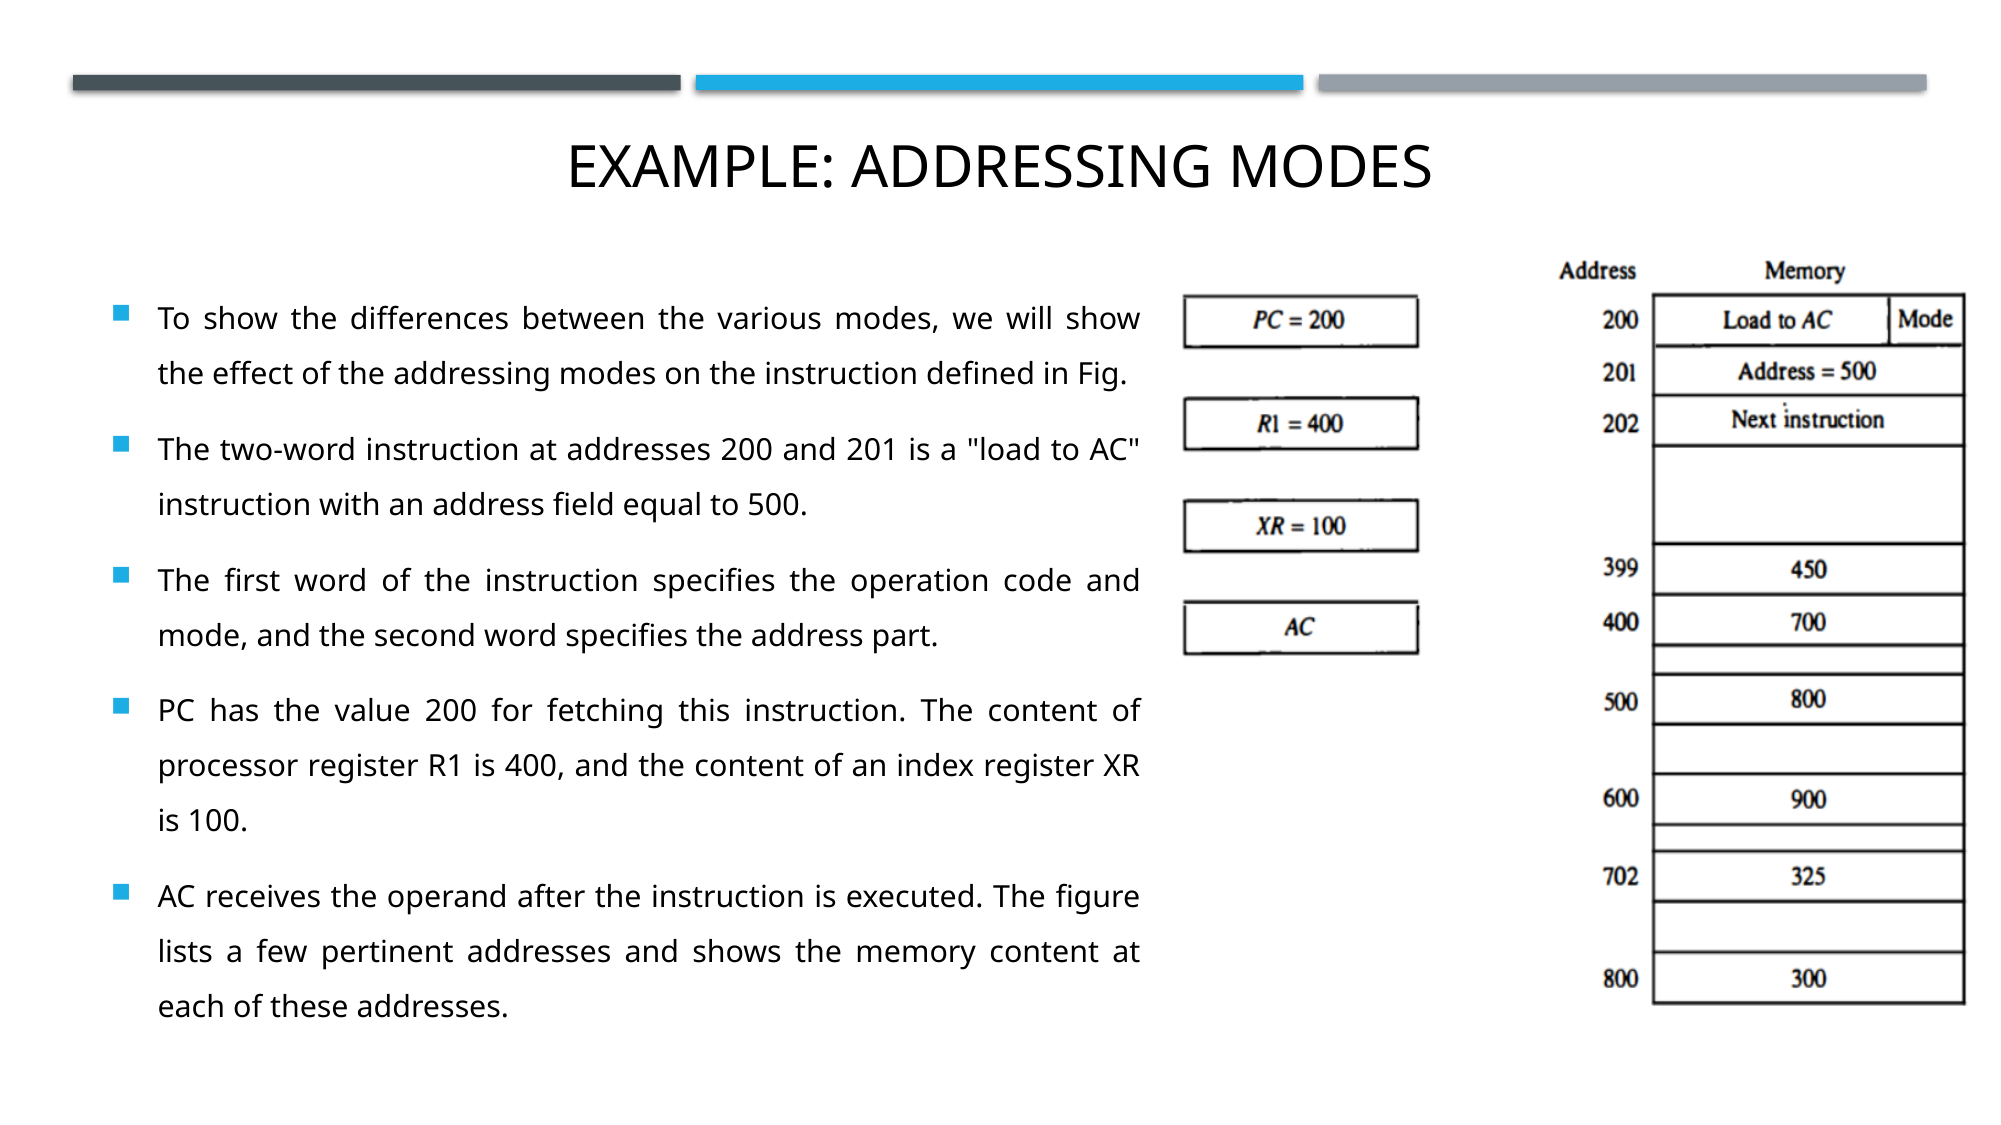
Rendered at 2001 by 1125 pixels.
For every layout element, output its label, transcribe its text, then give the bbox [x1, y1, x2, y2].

picture [1167, 253, 1971, 1025]
list To show the differences between the various modes, we will show the effect of the addressing modes on the instruction defined in Fig. The two-word instruction at addresses 200 and 201 is a "load to AC" instruction with an address field equal to 500. The first word of the instruction specifies the operation code and mode, and the second word specifies the address part. PC has the value 200 for fetching this instruction. The content of processor register R1 is 400, and the content of an index register XR is 100. AC receives the operand after the instruction is executed. The figure lists a few pertinent addresses and shows the memory content at each of these addresses. [95, 254, 1158, 1050]
title Example: Addressing modes [95, 119, 1905, 207]
